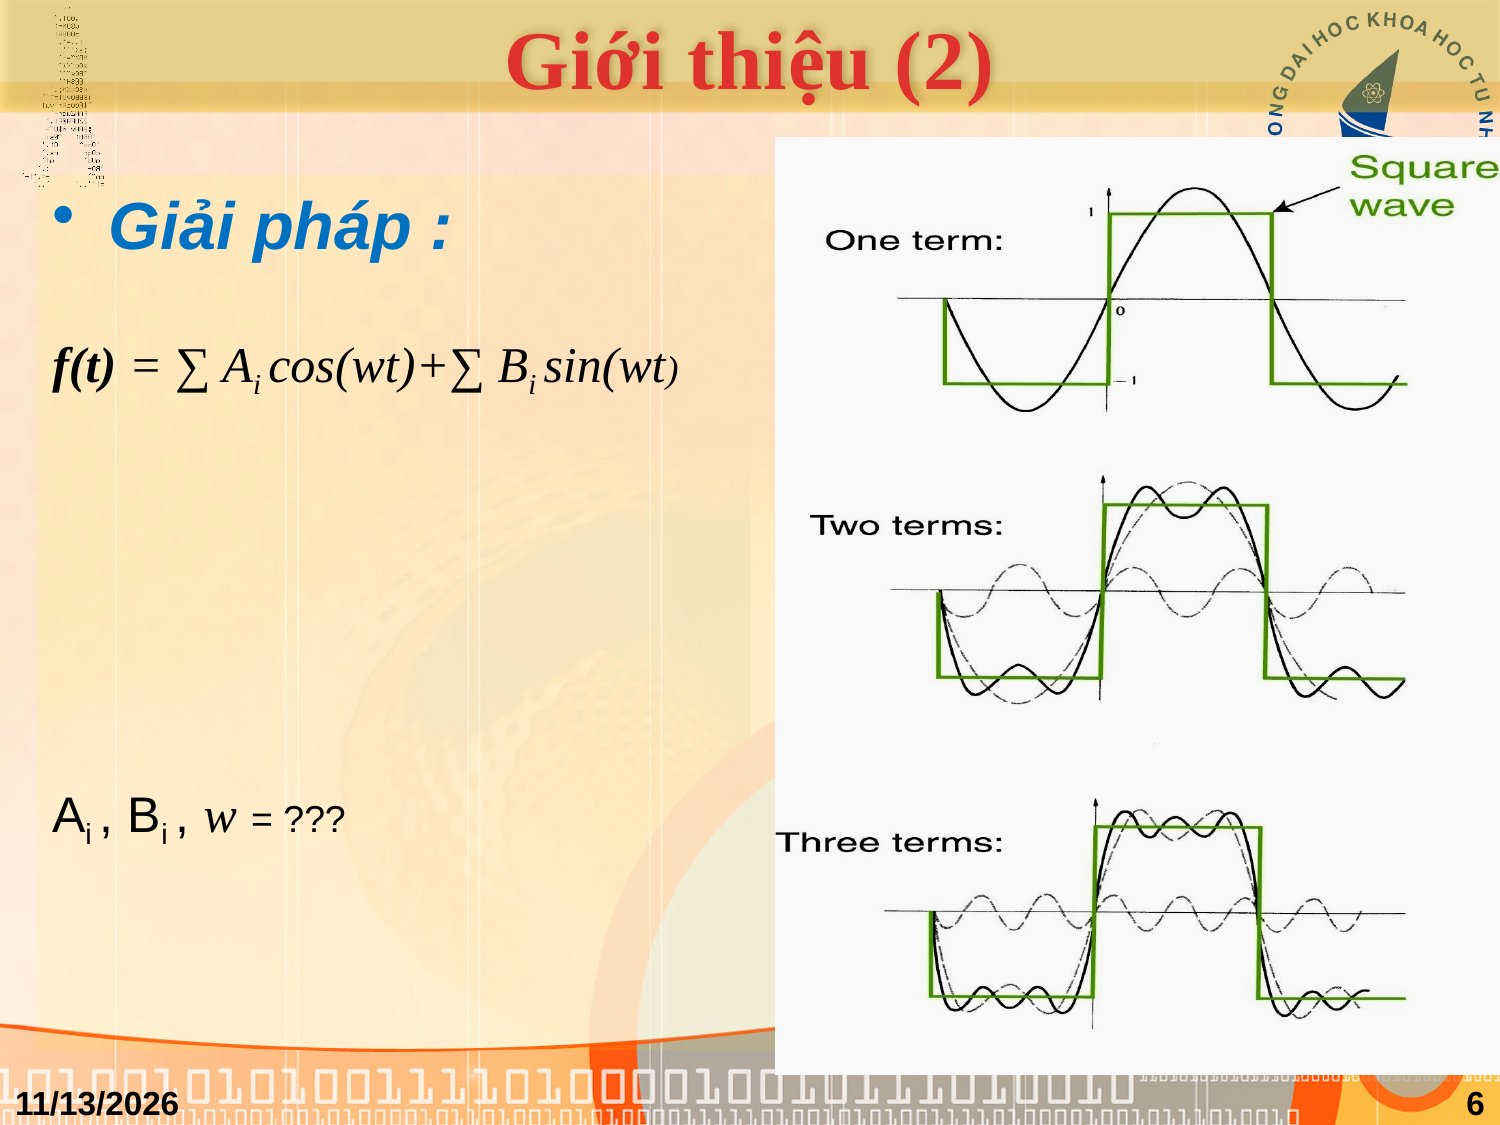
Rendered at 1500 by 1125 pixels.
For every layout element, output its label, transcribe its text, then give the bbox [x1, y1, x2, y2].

slide_number 6 [1187, 1083, 1500, 1113]
title Giới thiệu (2) [0, 0, 1500, 113]
text_box Ai , Bi , w = ??? [37, 774, 725, 858]
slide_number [0, 1074, 313, 1113]
list Giải pháp : [37, 174, 769, 1051]
text_box f(t) = ∑ Ai cos(wt)+∑ Bi sin(wt) [37, 324, 763, 498]
picture [0, 113, 1500, 1125]
